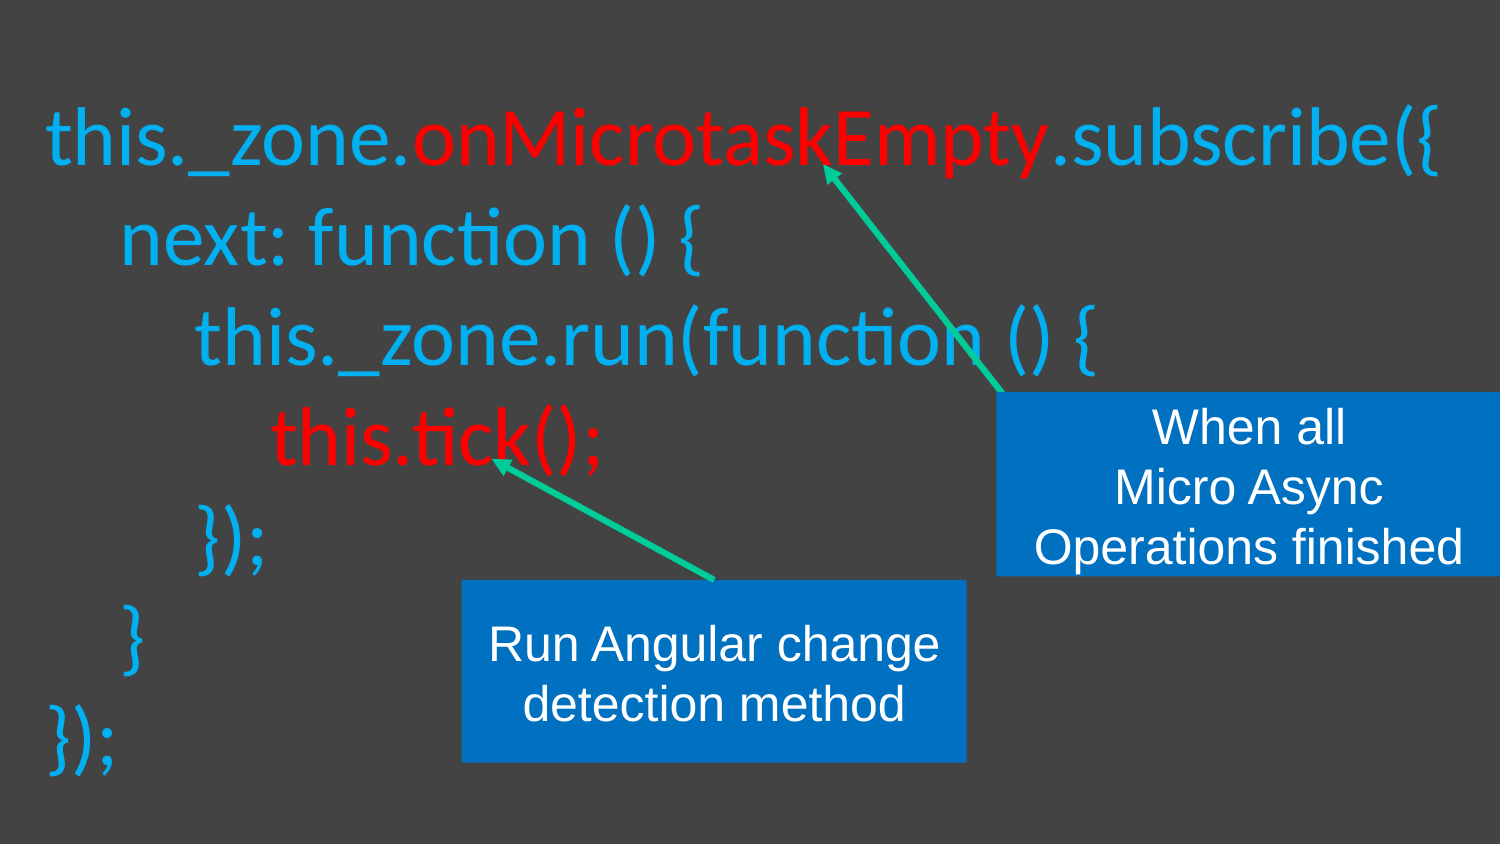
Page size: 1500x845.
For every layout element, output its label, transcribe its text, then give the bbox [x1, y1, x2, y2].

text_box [461, 458, 967, 763]
text_box this._zone.onMicrotaskEmpty.subscribe({ next: function () { this._zone.run(function () { this.tick(); }); } }); [30, 75, 1470, 790]
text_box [823, 164, 1500, 577]
